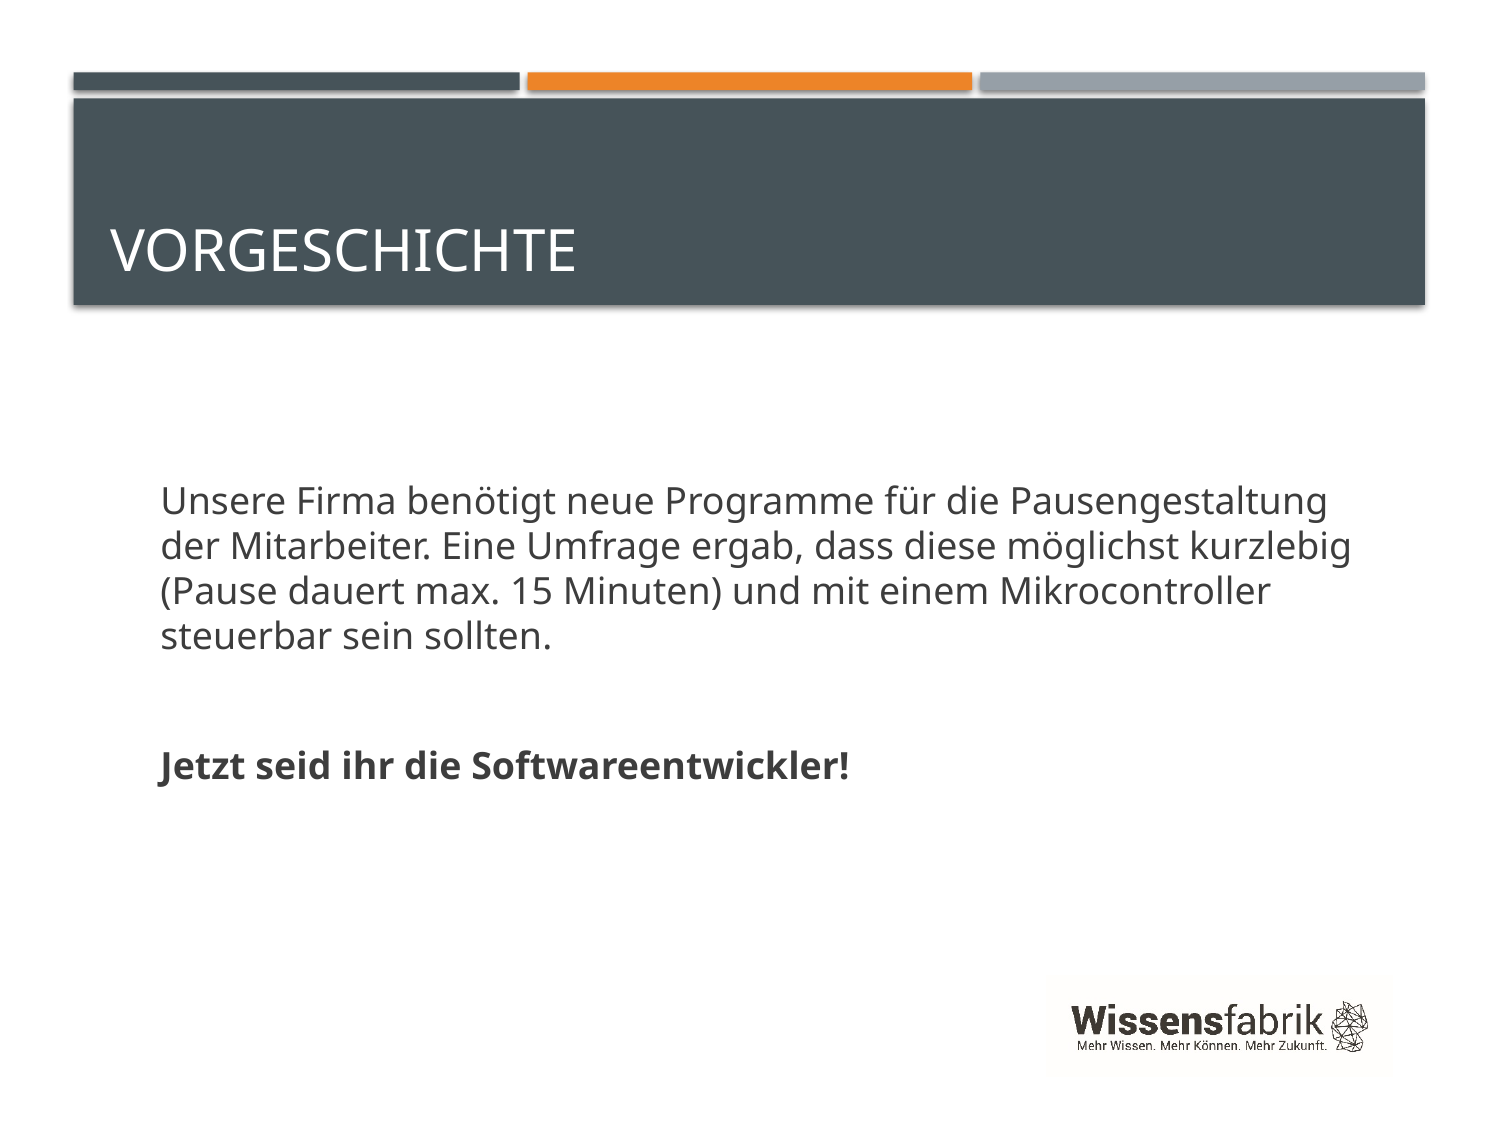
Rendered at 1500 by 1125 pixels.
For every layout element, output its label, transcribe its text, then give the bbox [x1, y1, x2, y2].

picture [1045, 975, 1393, 1077]
title Vorgeschichte [95, 112, 1406, 291]
list Unsere Firma benötigt neue Programme für die Pausengestaltung der Mitarbeiter. Eine Umfrage ergab, dass diese möglichst kurzlebig (Pause dauert max. 15 Minuten) und mit einem Mikrocontroller steuerbar sein sollten. Jetzt seid ihr die Softwareentwickler! [95, 349, 1406, 914]
